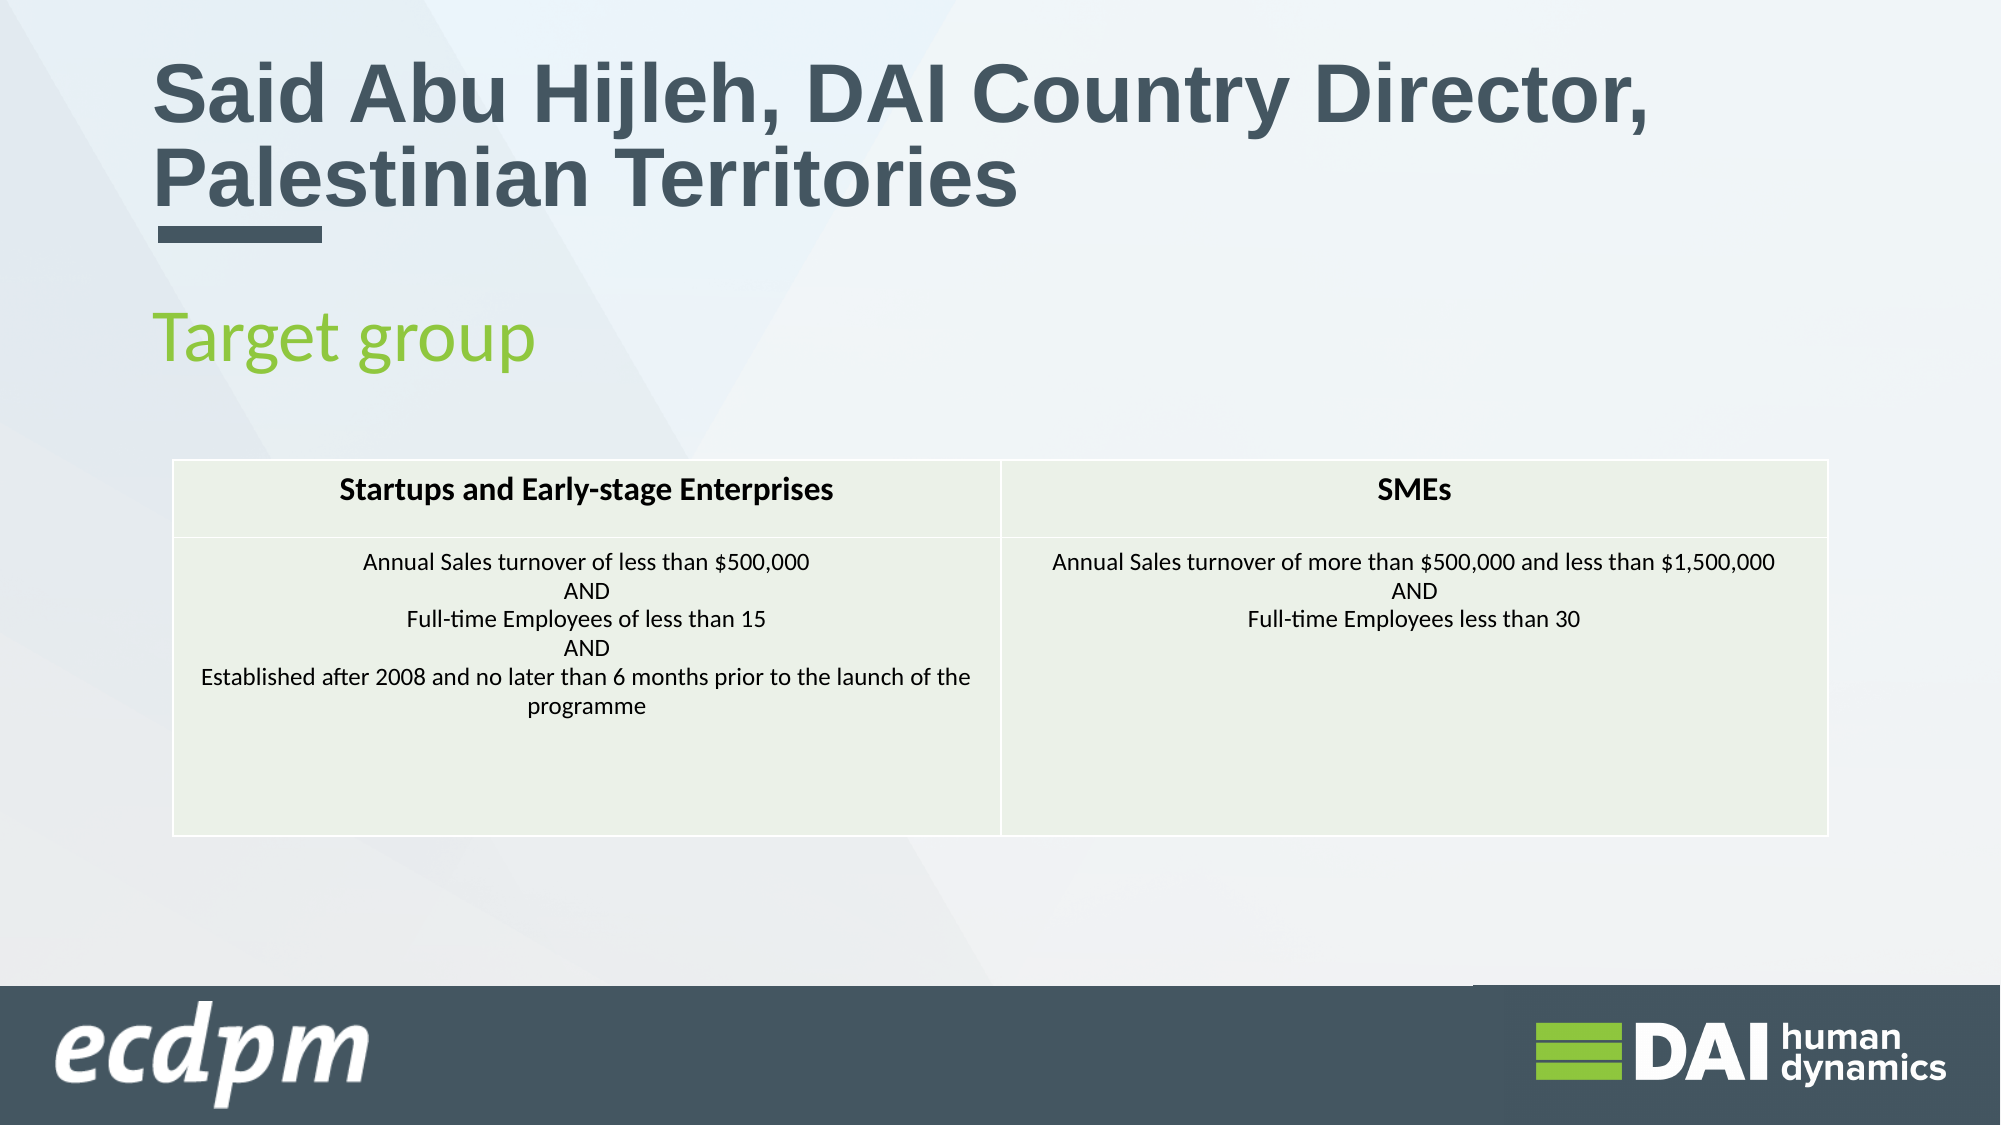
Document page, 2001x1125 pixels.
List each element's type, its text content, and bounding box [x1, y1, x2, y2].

table_cell Annual Sales turnover of more than $500,000 and less than $1,500,000 AND Full-time Employees less than 30 [1002, 538, 1827, 835]
text_box Target group [137, 299, 1863, 420]
picture [55, 1001, 369, 1109]
table_header Startups and Early-stage Enterprises [174, 461, 1000, 537]
picture [1472, 985, 2000, 1125]
text_box Said Abu Hijleh, DAI Country Director, Palestinian Territories [137, 30, 1863, 248]
table_header SMEs [1002, 461, 1827, 537]
table_cell Annual Sales turnover of less than $500,000 AND Full-time Employees of less than 15 AND Established after 2008 and no later than 6 months prior to the launch of the programme [174, 538, 1000, 835]
text_box [158, 226, 322, 243]
